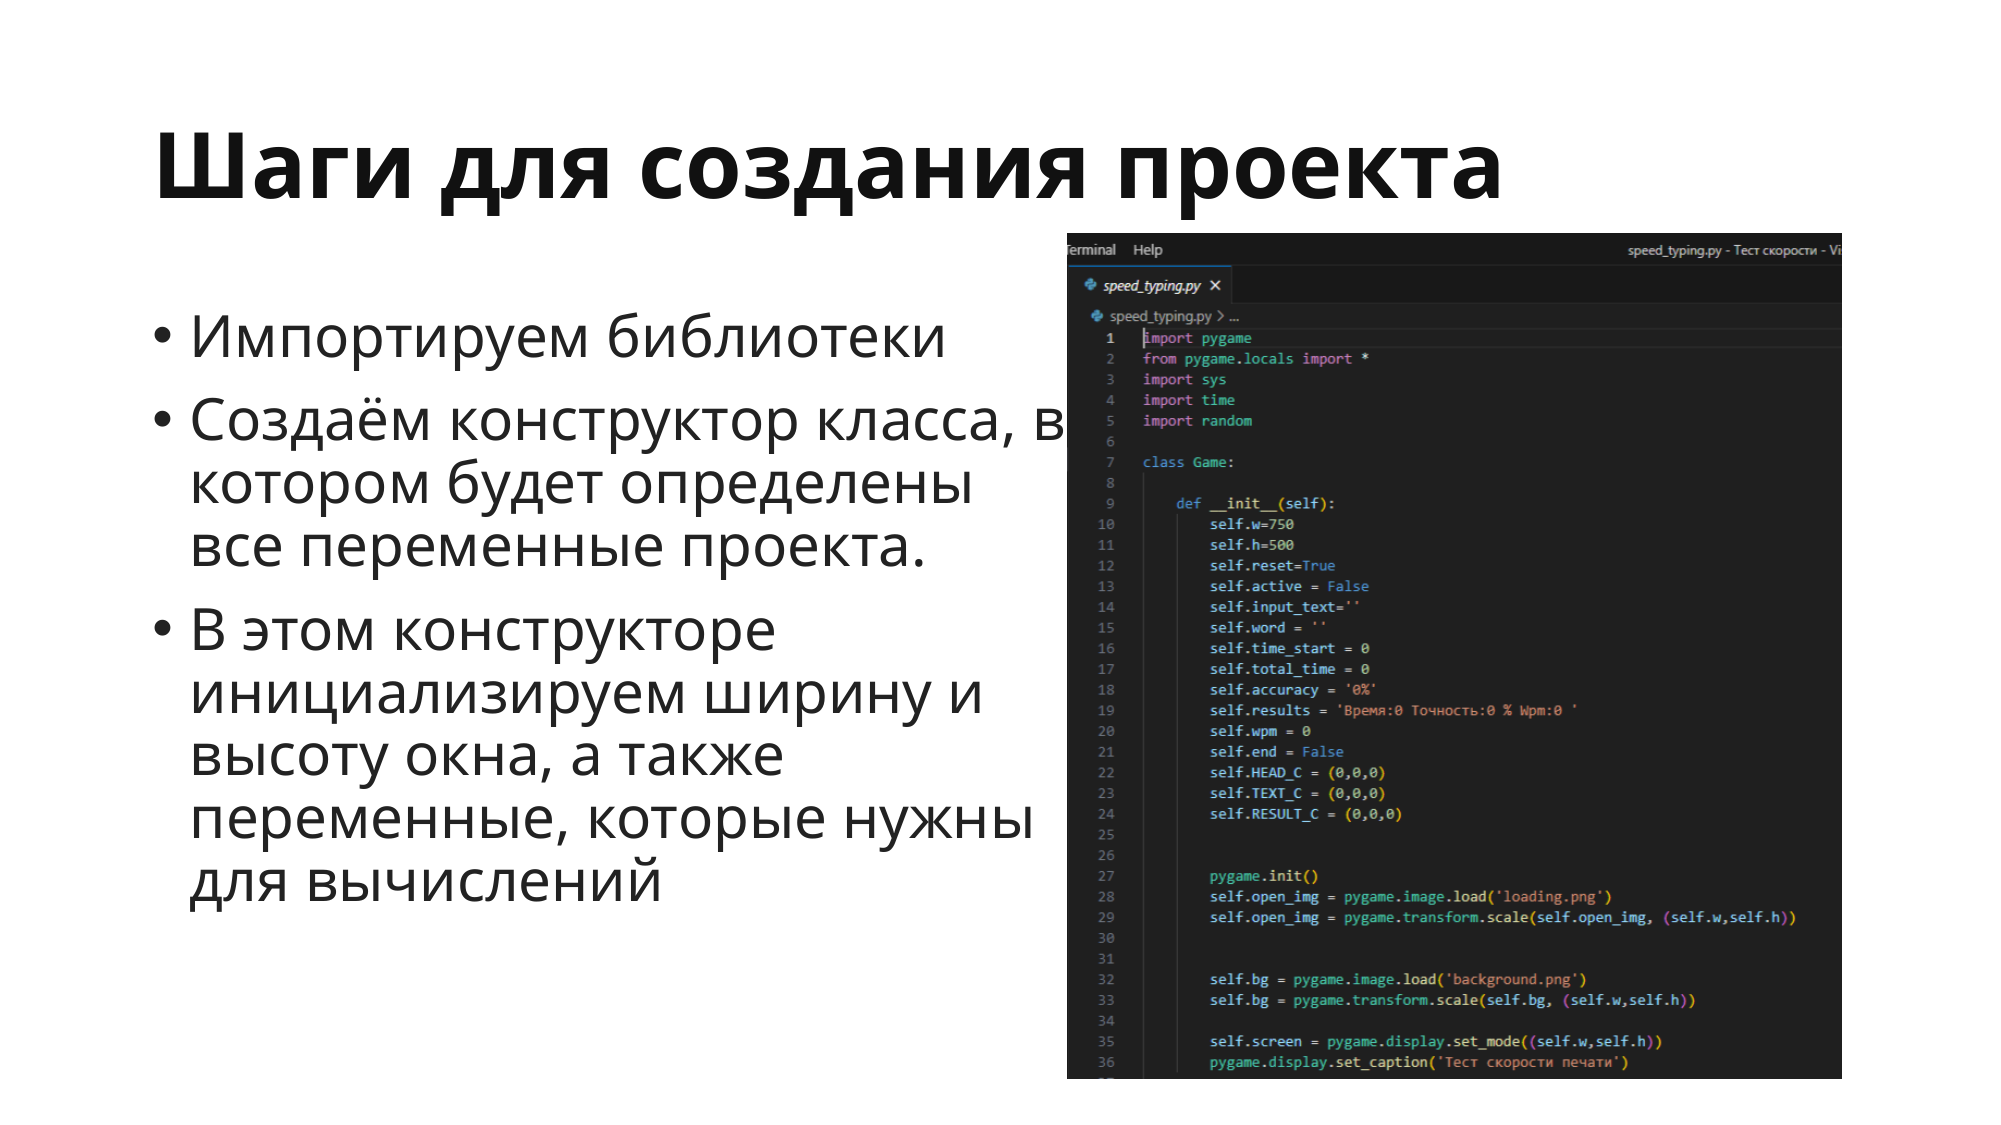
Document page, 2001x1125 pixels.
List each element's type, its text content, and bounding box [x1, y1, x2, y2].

list Импортируем библиотеки Создаём конструктор класса, в котором будет определены все переменные проекта. В этом конструкторе инициализируем ширину и высоту окна, а также переменные, которые нужны для вычислений [137, 299, 1067, 1014]
picture [1067, 233, 1842, 1079]
title Шаги для создания проекта [137, 59, 1863, 278]
